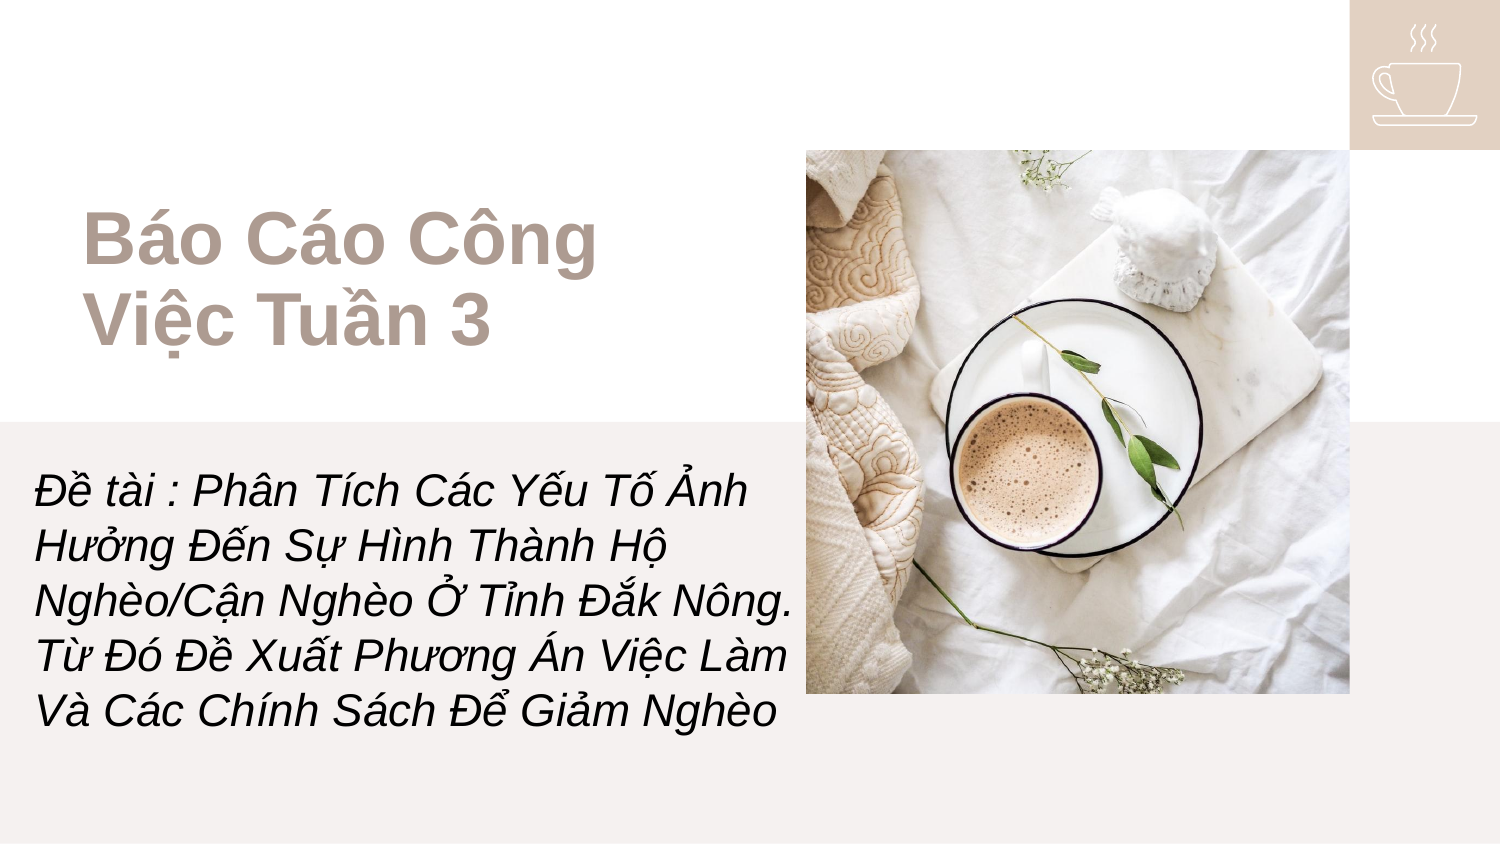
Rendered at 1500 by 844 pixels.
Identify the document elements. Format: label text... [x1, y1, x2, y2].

text_box Đề tài : Phân Tích Các Yếu Tố Ảnh Hưởng Đến Sự Hình Thành Hộ Nghèo/Cận Nghèo Ở Tỉnh Đắk Nông. Từ Đó Đề Xuất Phương Án Việc Làm Và Các Chính Sách Để Giảm Nghèo [20, 453, 819, 744]
title Báo Cáo Công Việc Tuần 3 [82, 171, 694, 362]
picture [805, 149, 1350, 694]
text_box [1372, 24, 1477, 126]
